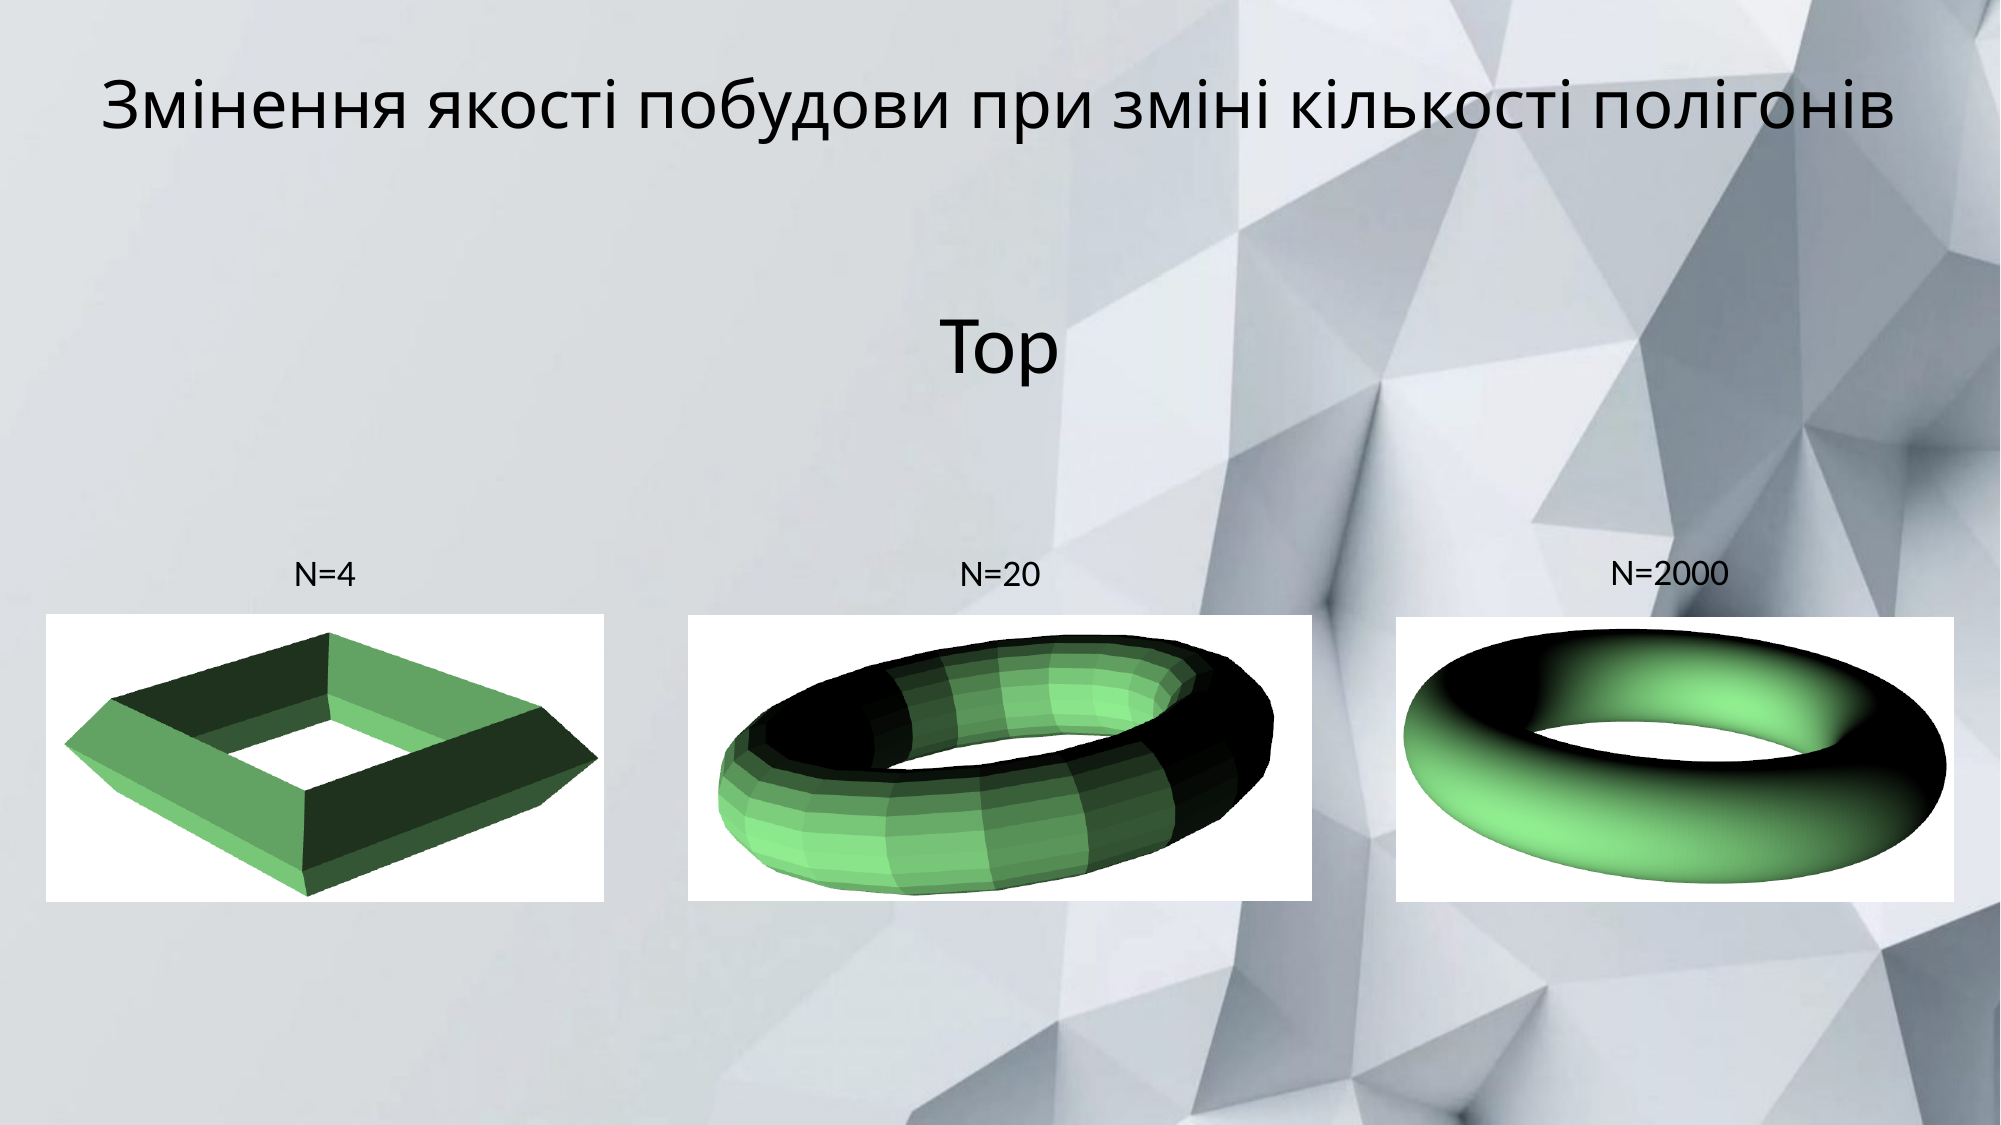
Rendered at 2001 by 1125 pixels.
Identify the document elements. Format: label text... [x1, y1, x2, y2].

text_box Тор [616, 282, 1384, 398]
text_box N=4 [46, 541, 604, 602]
picture [0, 0, 2001, 1125]
text_box Змінення якості побудови при зміні кількості полігонів [0, 63, 2000, 180]
text_box N=2000 [1396, 540, 1944, 601]
text_box N=20 [688, 541, 1312, 602]
